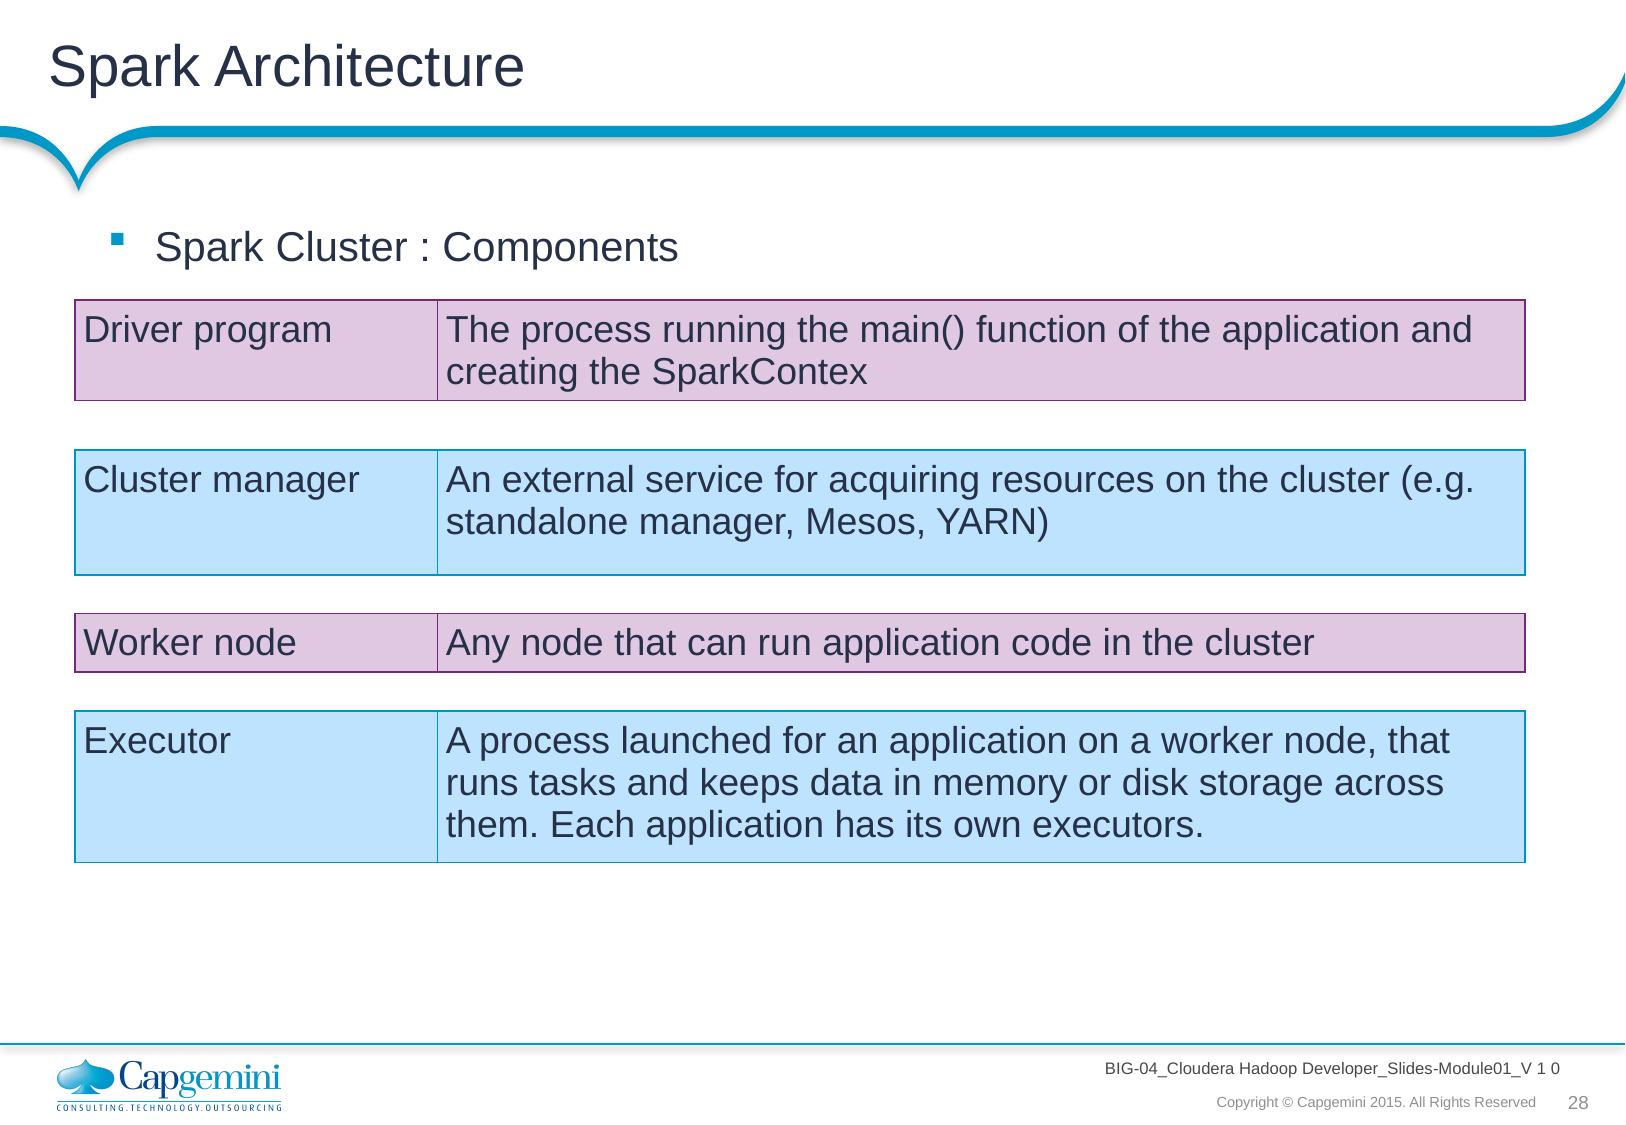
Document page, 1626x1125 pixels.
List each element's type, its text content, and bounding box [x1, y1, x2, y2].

table_header Cluster manager [76, 451, 437, 574]
table_header The process running the main() function of the application and creating the SparkContex [438, 301, 1524, 400]
picture [57, 1059, 281, 1111]
table_header A process launched for an application on a worker node, that runs tasks and keeps data in memory or disk storage across them. Each application has its own executors. [438, 712, 1524, 862]
table_header Driver program [76, 301, 437, 400]
table_header An external service for acquiring resources on the cluster (e.g. standalone manager, Mesos, YARN) [438, 451, 1524, 574]
table_header Executor [76, 712, 437, 862]
table_header Worker node [76, 614, 437, 671]
text_box Spark Cluster : Components [50, 212, 763, 278]
table_header Any node that can run application code in the cluster [438, 614, 1524, 671]
text_box Spark Architecture [0, 24, 1625, 113]
